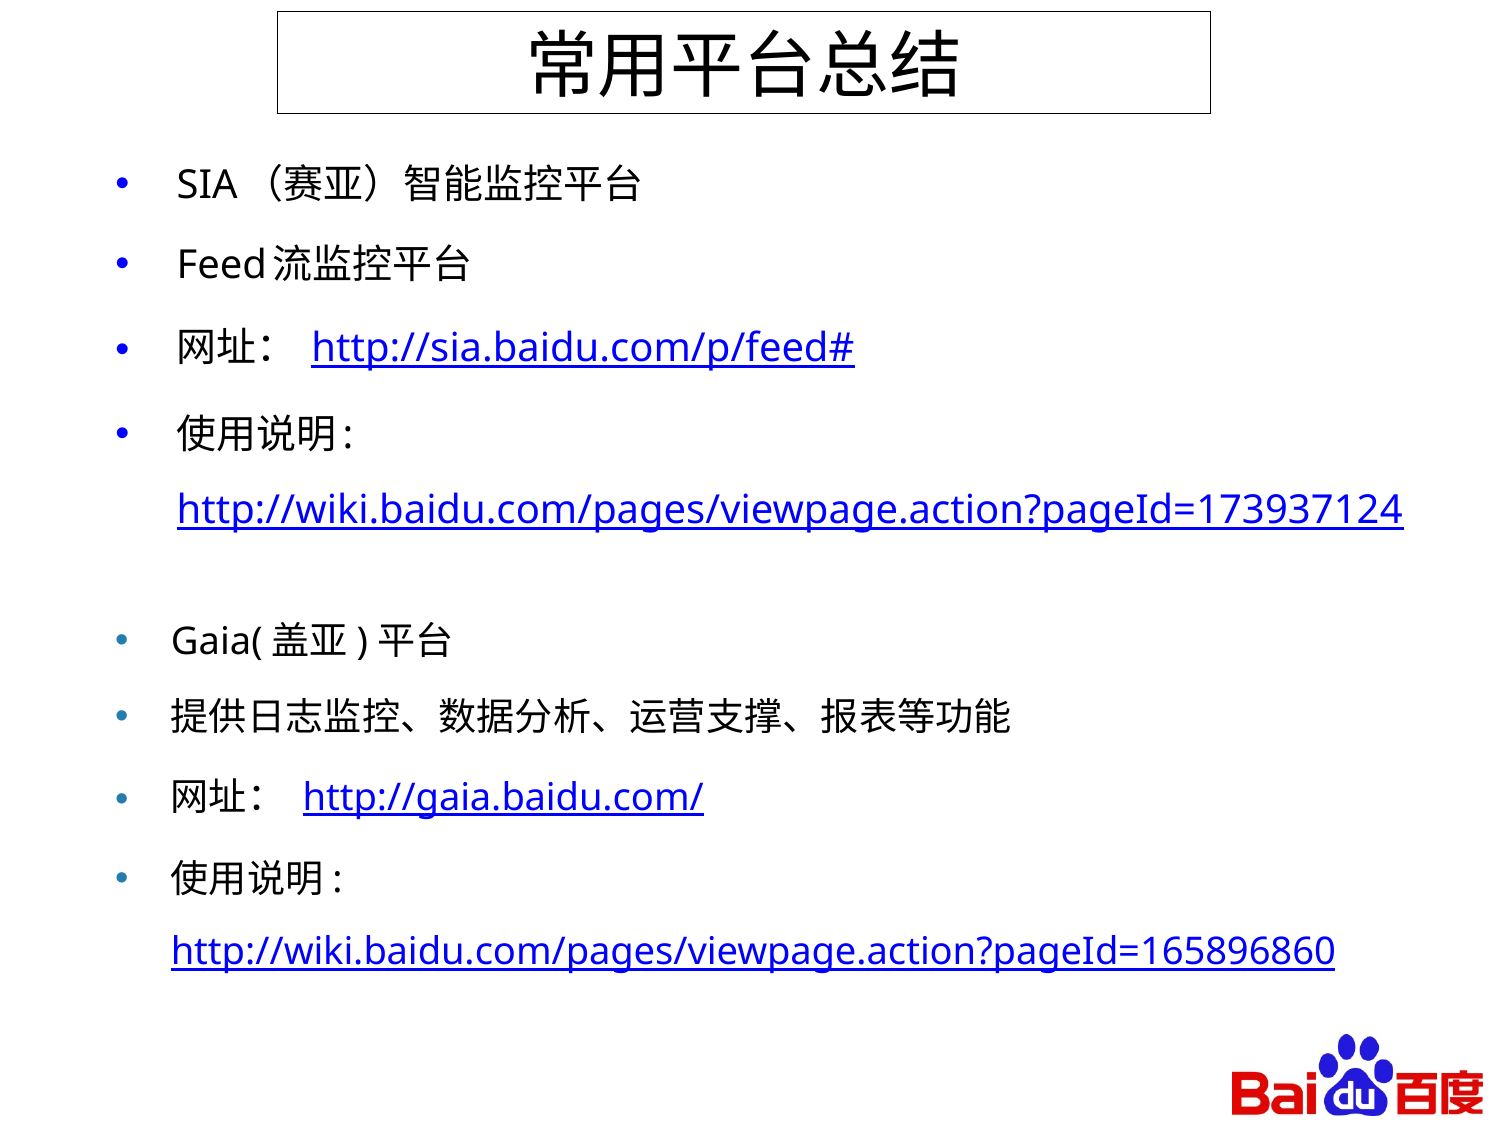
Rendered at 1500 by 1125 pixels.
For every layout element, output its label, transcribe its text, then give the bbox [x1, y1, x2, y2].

picture [1232, 1034, 1483, 1116]
list SIA（赛亚）智能监控平台 Feed流监控平台 网址： http://sia.baidu.com/p/feed# 使用说明: http://wiki.baidu.com/pages/viewpage.action?pageId=173937124 [100, 127, 1471, 551]
title 常用平台总结 [277, 0, 1211, 126]
text_box Gaia(盖亚)平台 提供日志监控、数据分析、运营支撑、报表等功能 网址： http://gaia.baidu.com/ 使用说明: http://wiki.baidu.com/pages/viewpage.action?pageId=165896860 [100, 586, 1424, 988]
